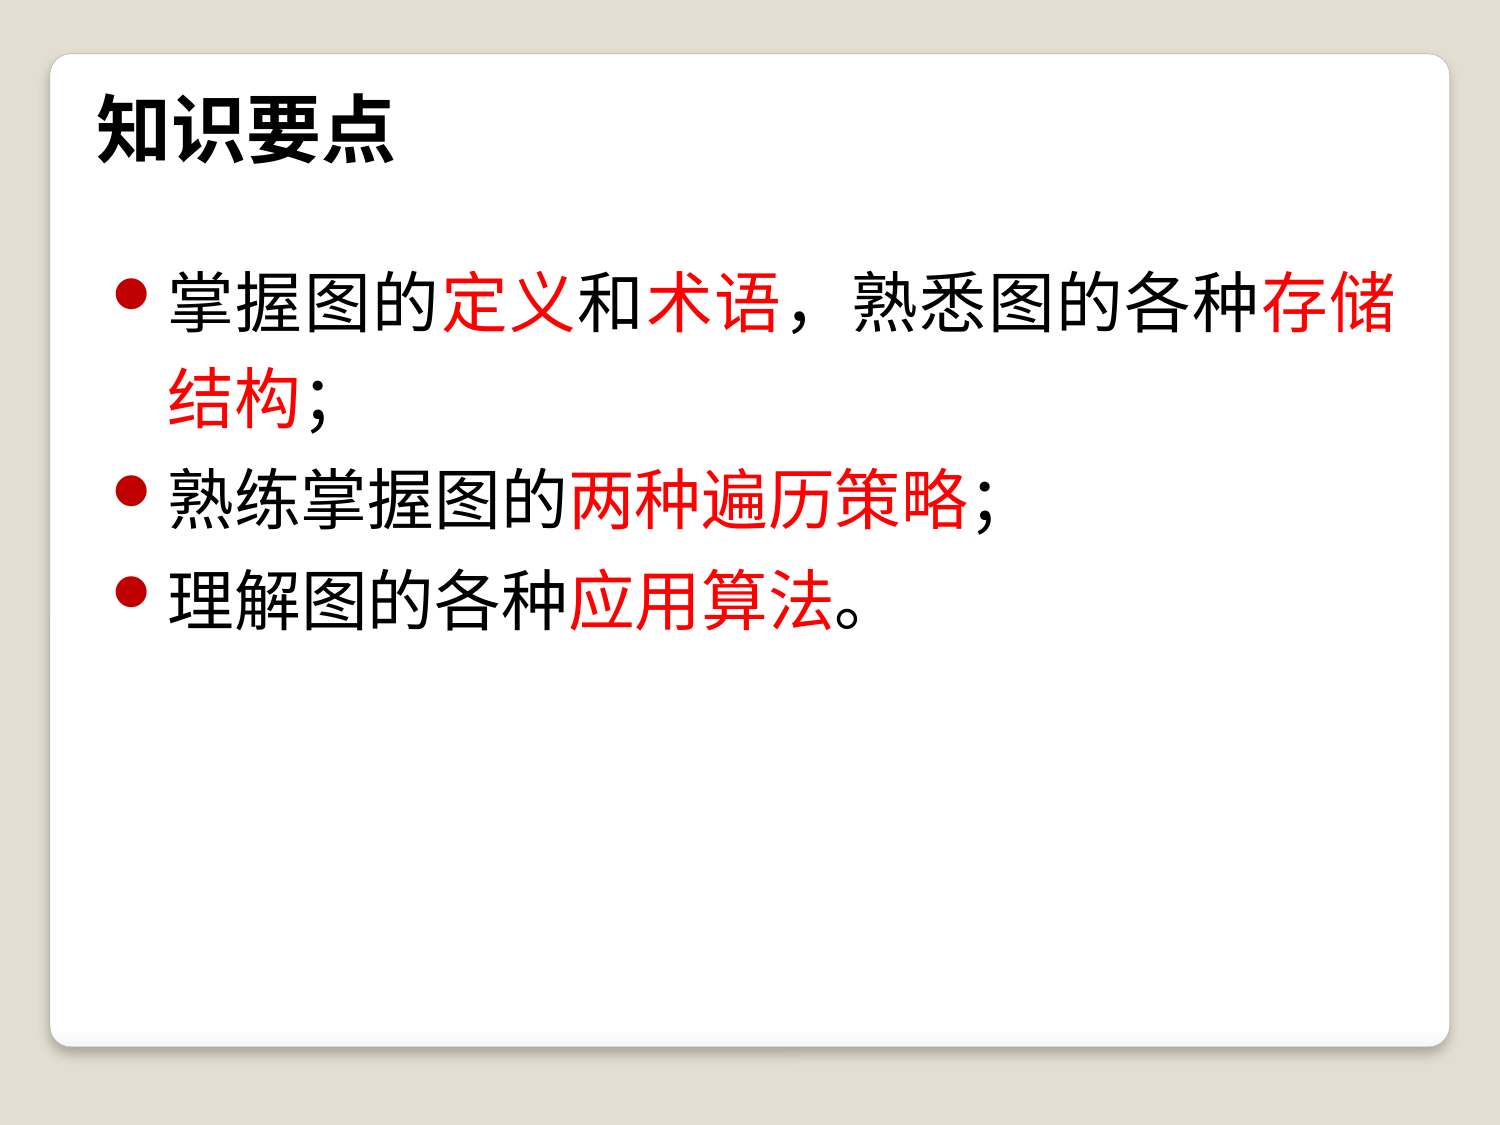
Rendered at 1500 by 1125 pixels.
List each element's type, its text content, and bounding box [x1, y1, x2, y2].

title 知识要点 [81, 69, 1412, 185]
list 掌握图的定义和术语，熟悉图的各种存储结构； 熟练掌握图的两种遍历策略； 理解图的各种应用算法。 [81, 229, 1412, 1043]
